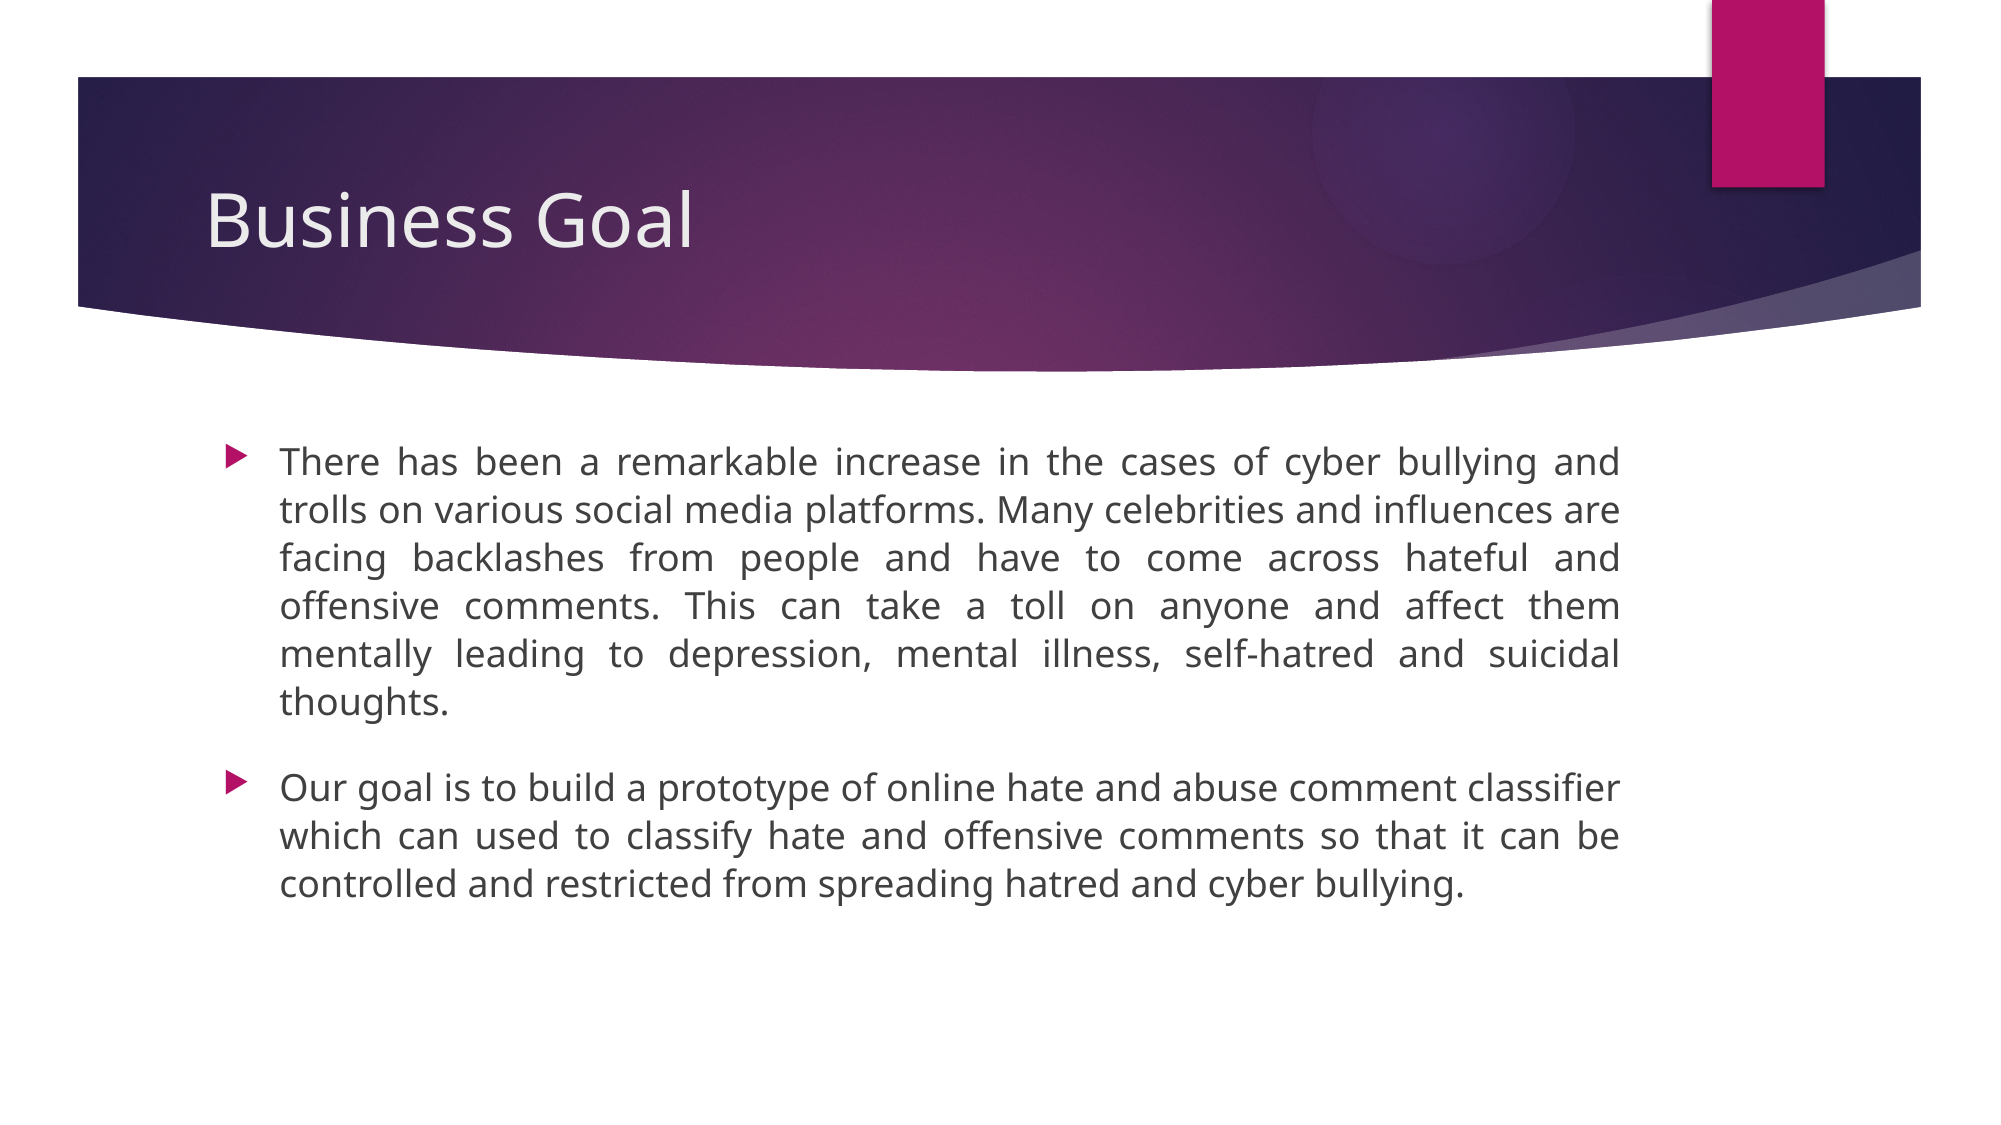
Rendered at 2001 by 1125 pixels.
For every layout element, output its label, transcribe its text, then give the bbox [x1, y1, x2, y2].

title Business Goal [189, 159, 1627, 276]
list There has been a remarkable increase in the cases of cyber bullying and trolls on various social media platforms. Many celebrities and influences are facing backlashes from people and have to come across hateful and offensive comments. This can take a toll on anyone and affect them mentally leading to depression, mental illness, self-hatred and suicidal thoughts. Our goal is to build a prototype of online hate and abuse comment classifier which can used to classify hate and offensive comments so that it can be controlled and restricted from spreading hatred and cyber bullying. [189, 427, 1638, 988]
